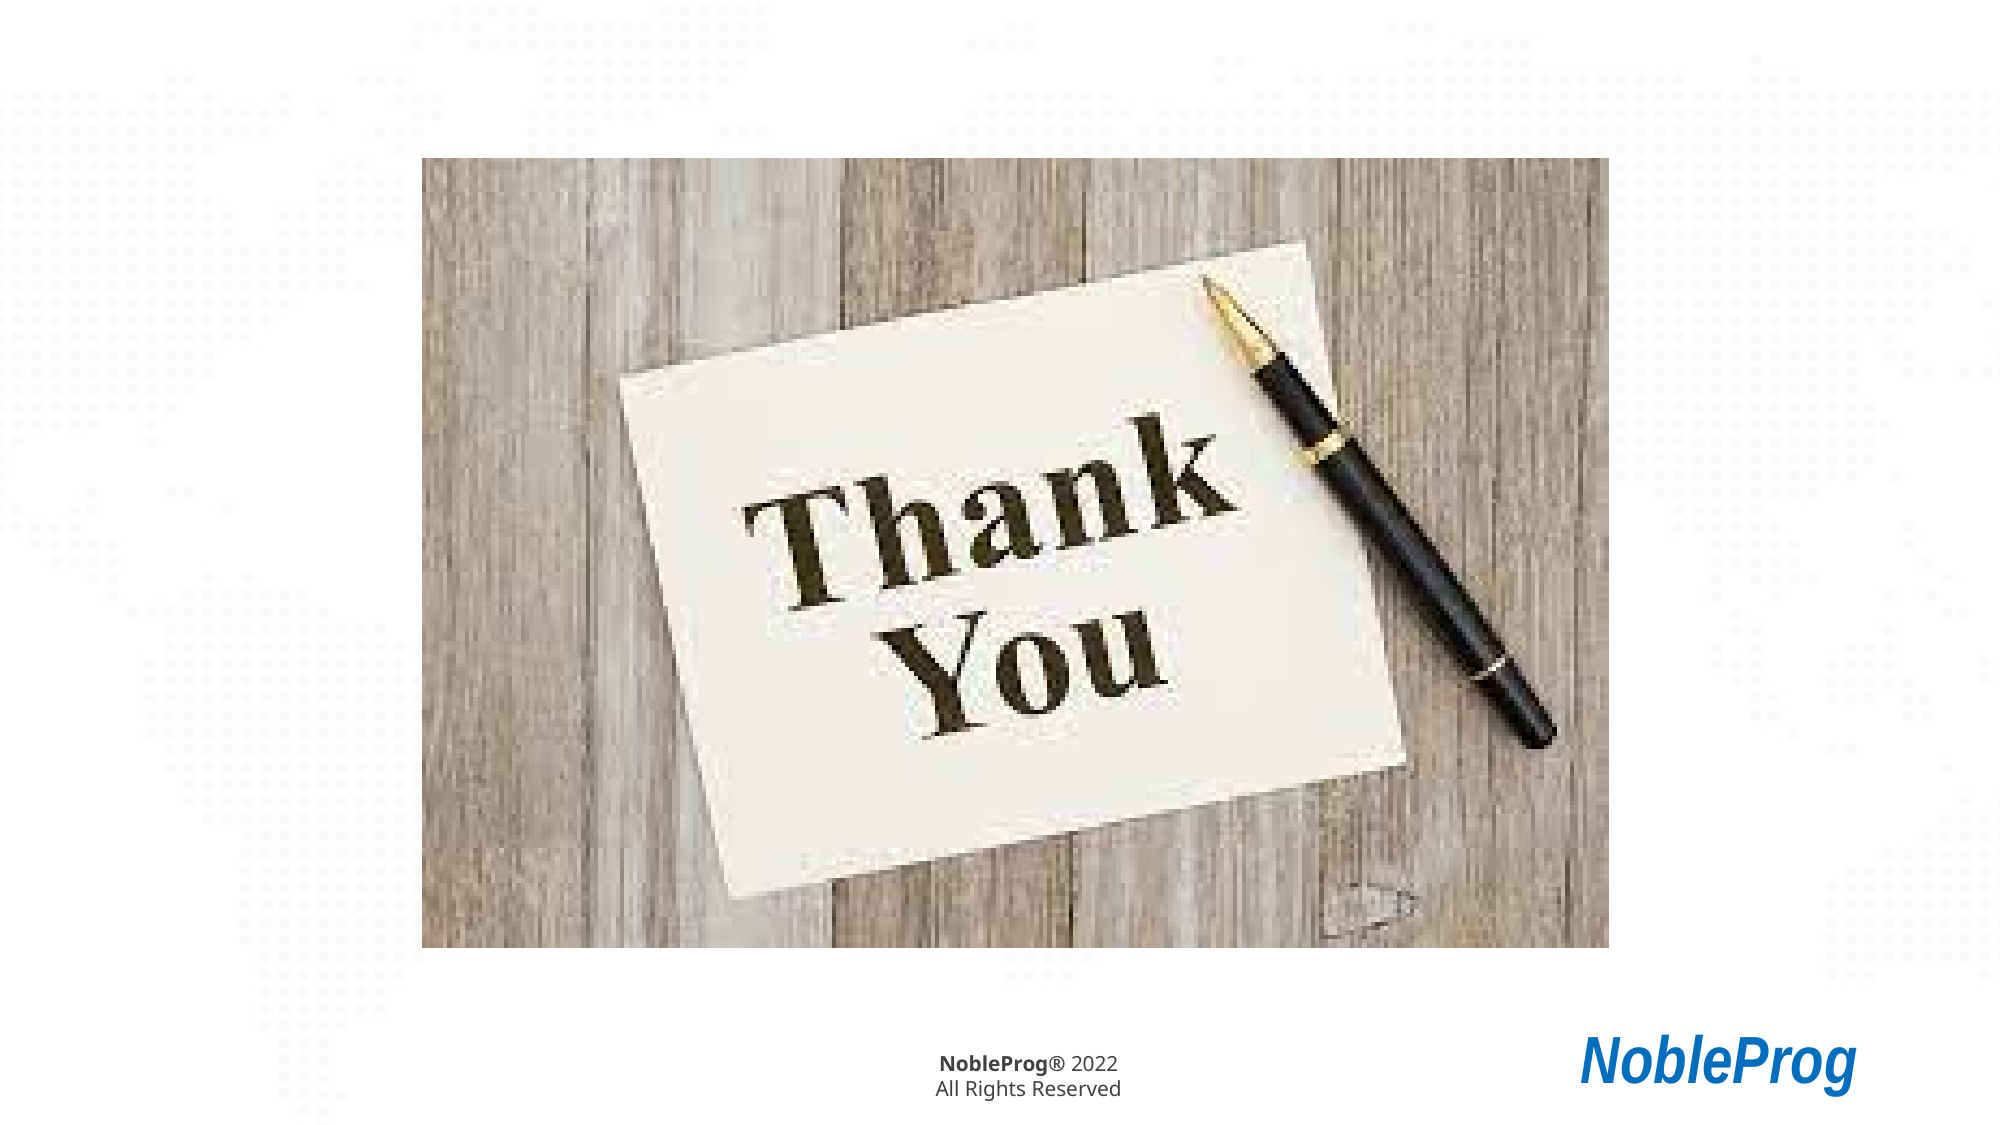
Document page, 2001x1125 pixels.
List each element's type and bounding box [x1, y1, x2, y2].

picture [422, 158, 1609, 948]
